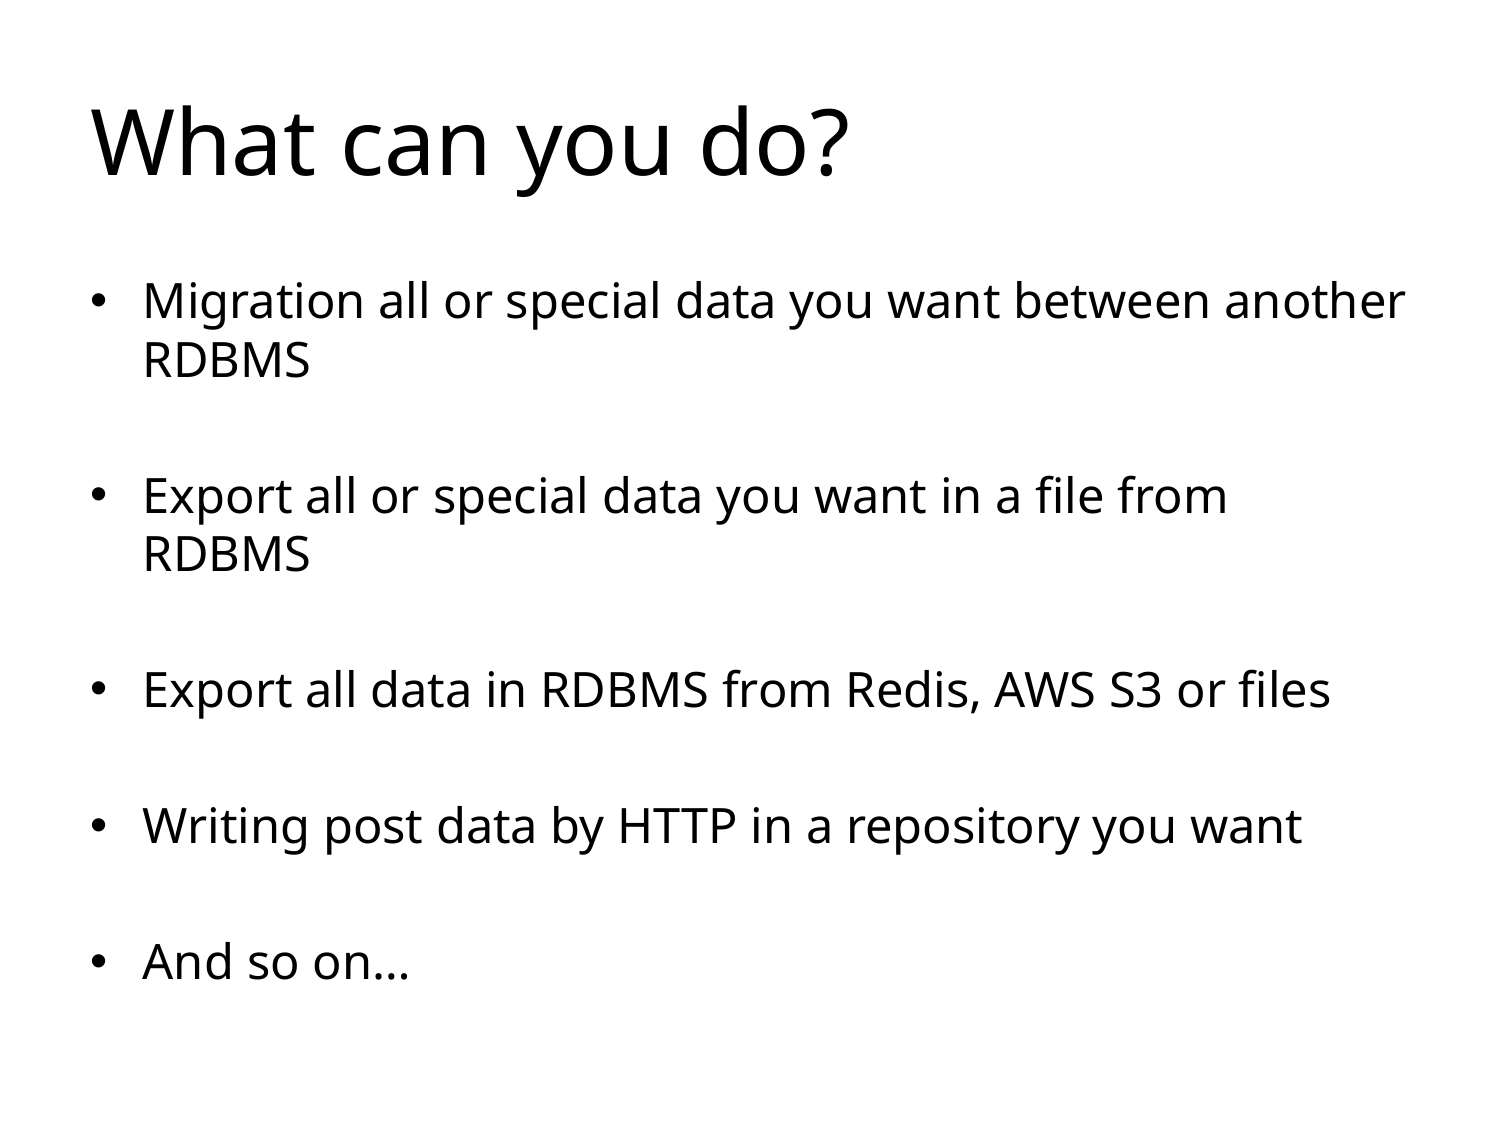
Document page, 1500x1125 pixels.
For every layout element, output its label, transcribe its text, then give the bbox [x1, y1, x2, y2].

title What can you do? [75, 45, 1425, 233]
list Migration all or special data you want between another RDBMS Export all or special data you want in a file from RDBMS Export all data in RDBMS from Redis, AWS S3 or files Writing post data by HTTP in a repository you want And so on… [75, 262, 1425, 1005]
